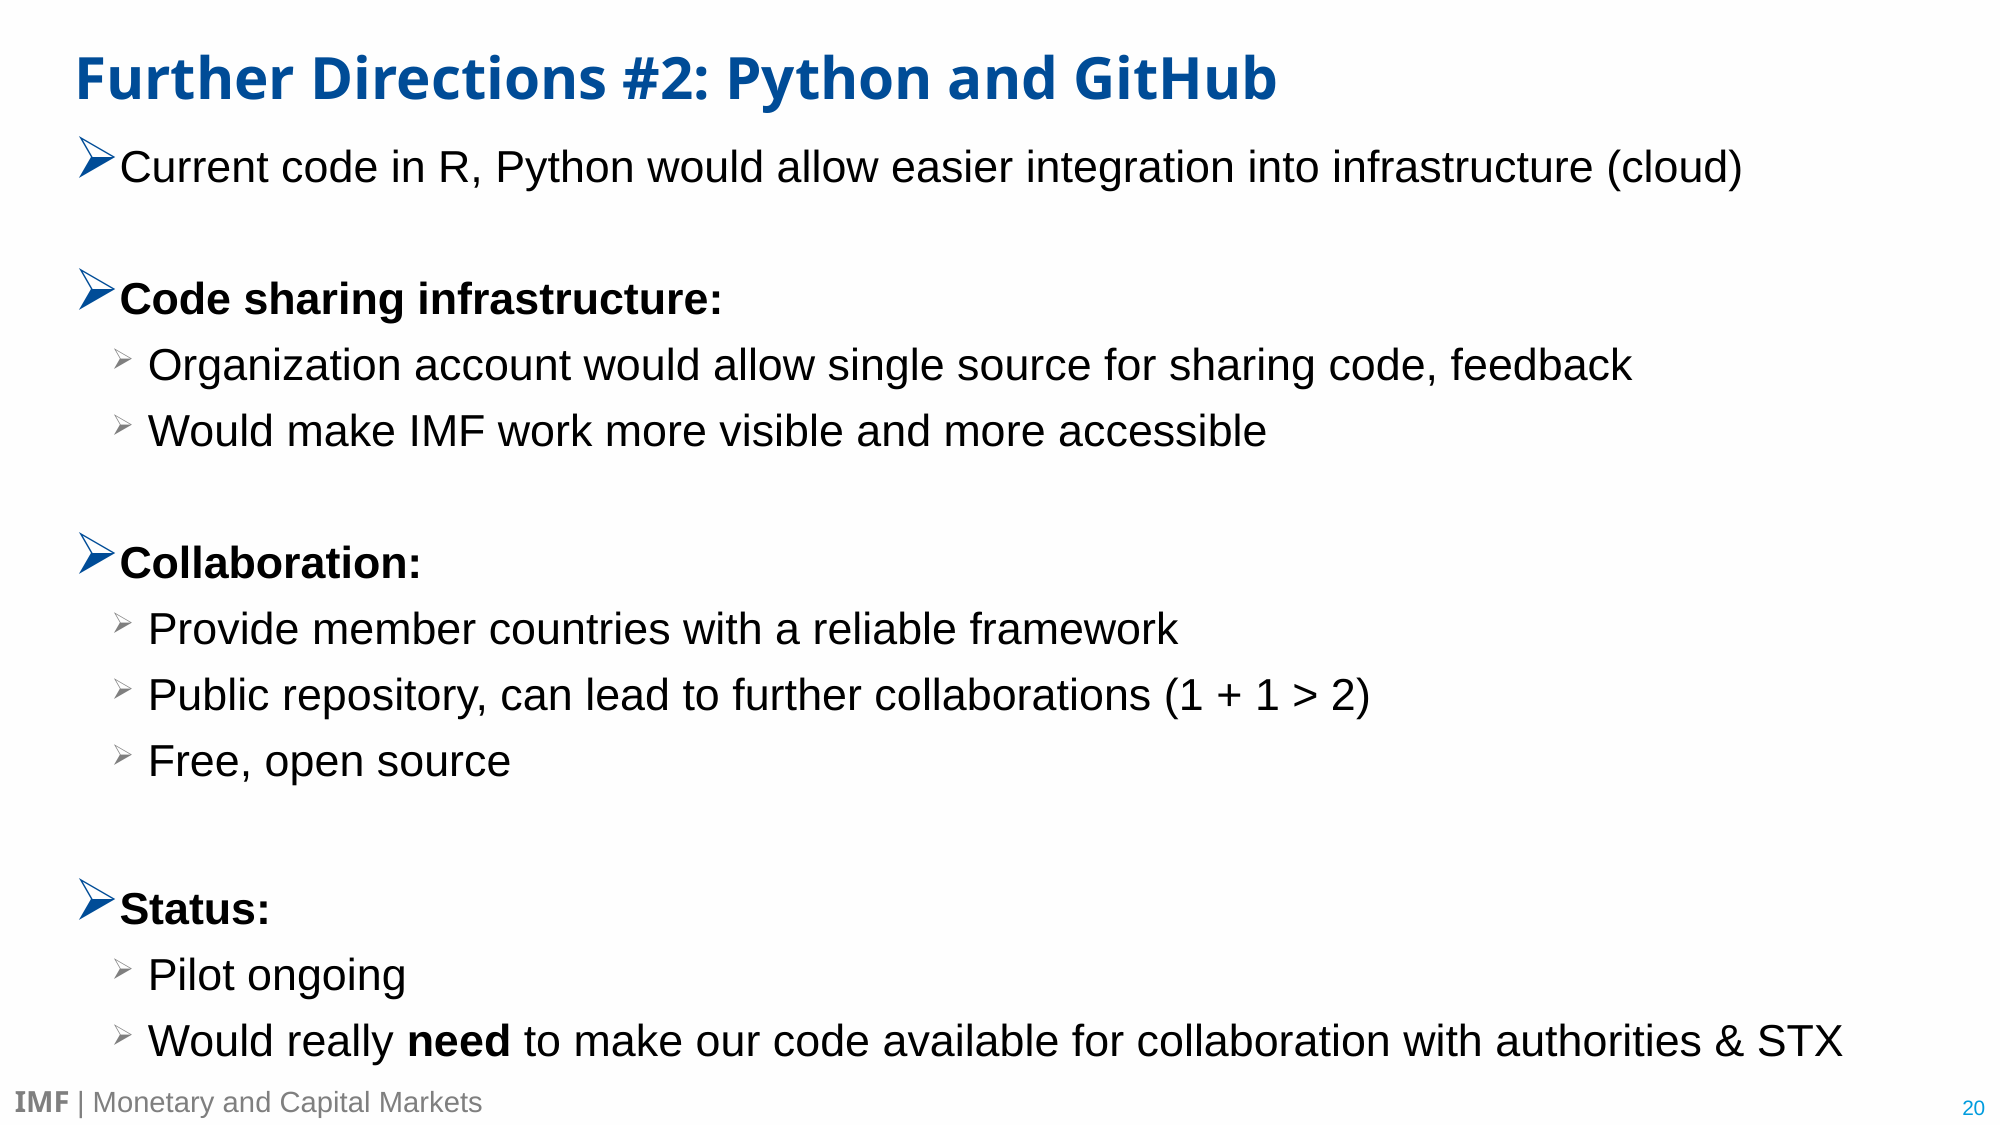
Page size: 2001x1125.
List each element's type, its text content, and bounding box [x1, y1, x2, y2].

list Current code in R, Python would allow easier integration into infrastructure (cloud) Code sharing infrastructure: Organization account would allow single source for sharing code, feedback Would make IMF work more visible and more accessible Collaboration: Provide member countries with a reliable framework Public repository, can lead to further collaborations (1 + 1 > 2) Free, open source Status: Pilot ongoing Would really need to make our code available for collaboration with authorities & STX [74, 115, 1899, 1072]
title Further Directions #2: Python and GitHub [74, 0, 1946, 161]
